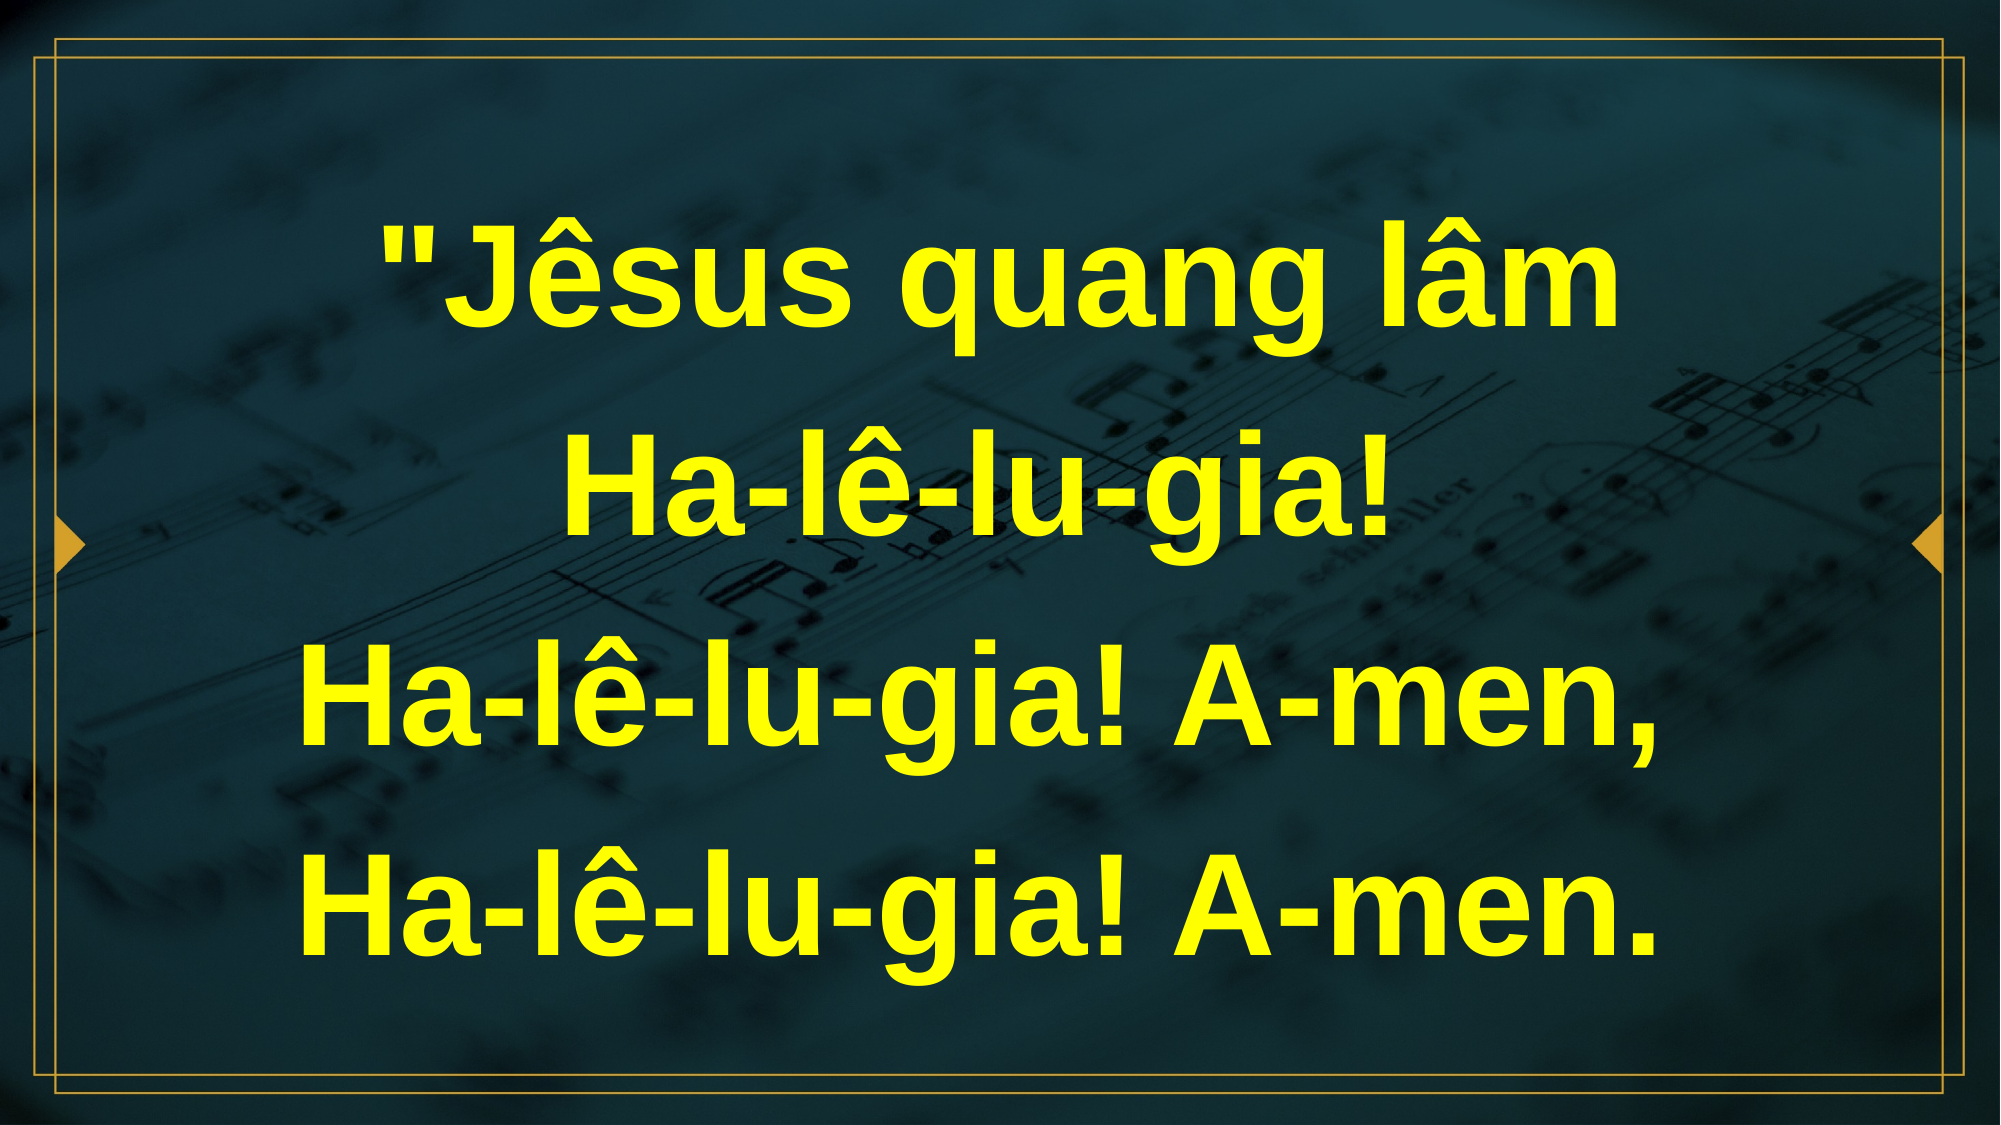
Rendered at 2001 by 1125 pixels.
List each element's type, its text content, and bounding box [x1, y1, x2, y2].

title "Jêsus quang lâm Ha-lê-lu-gia! Ha-lê-lu-gia! A-men, Ha-lê-lu-gia! A-men. [55, 53, 1945, 1077]
picture [0, 0, 2000, 1125]
